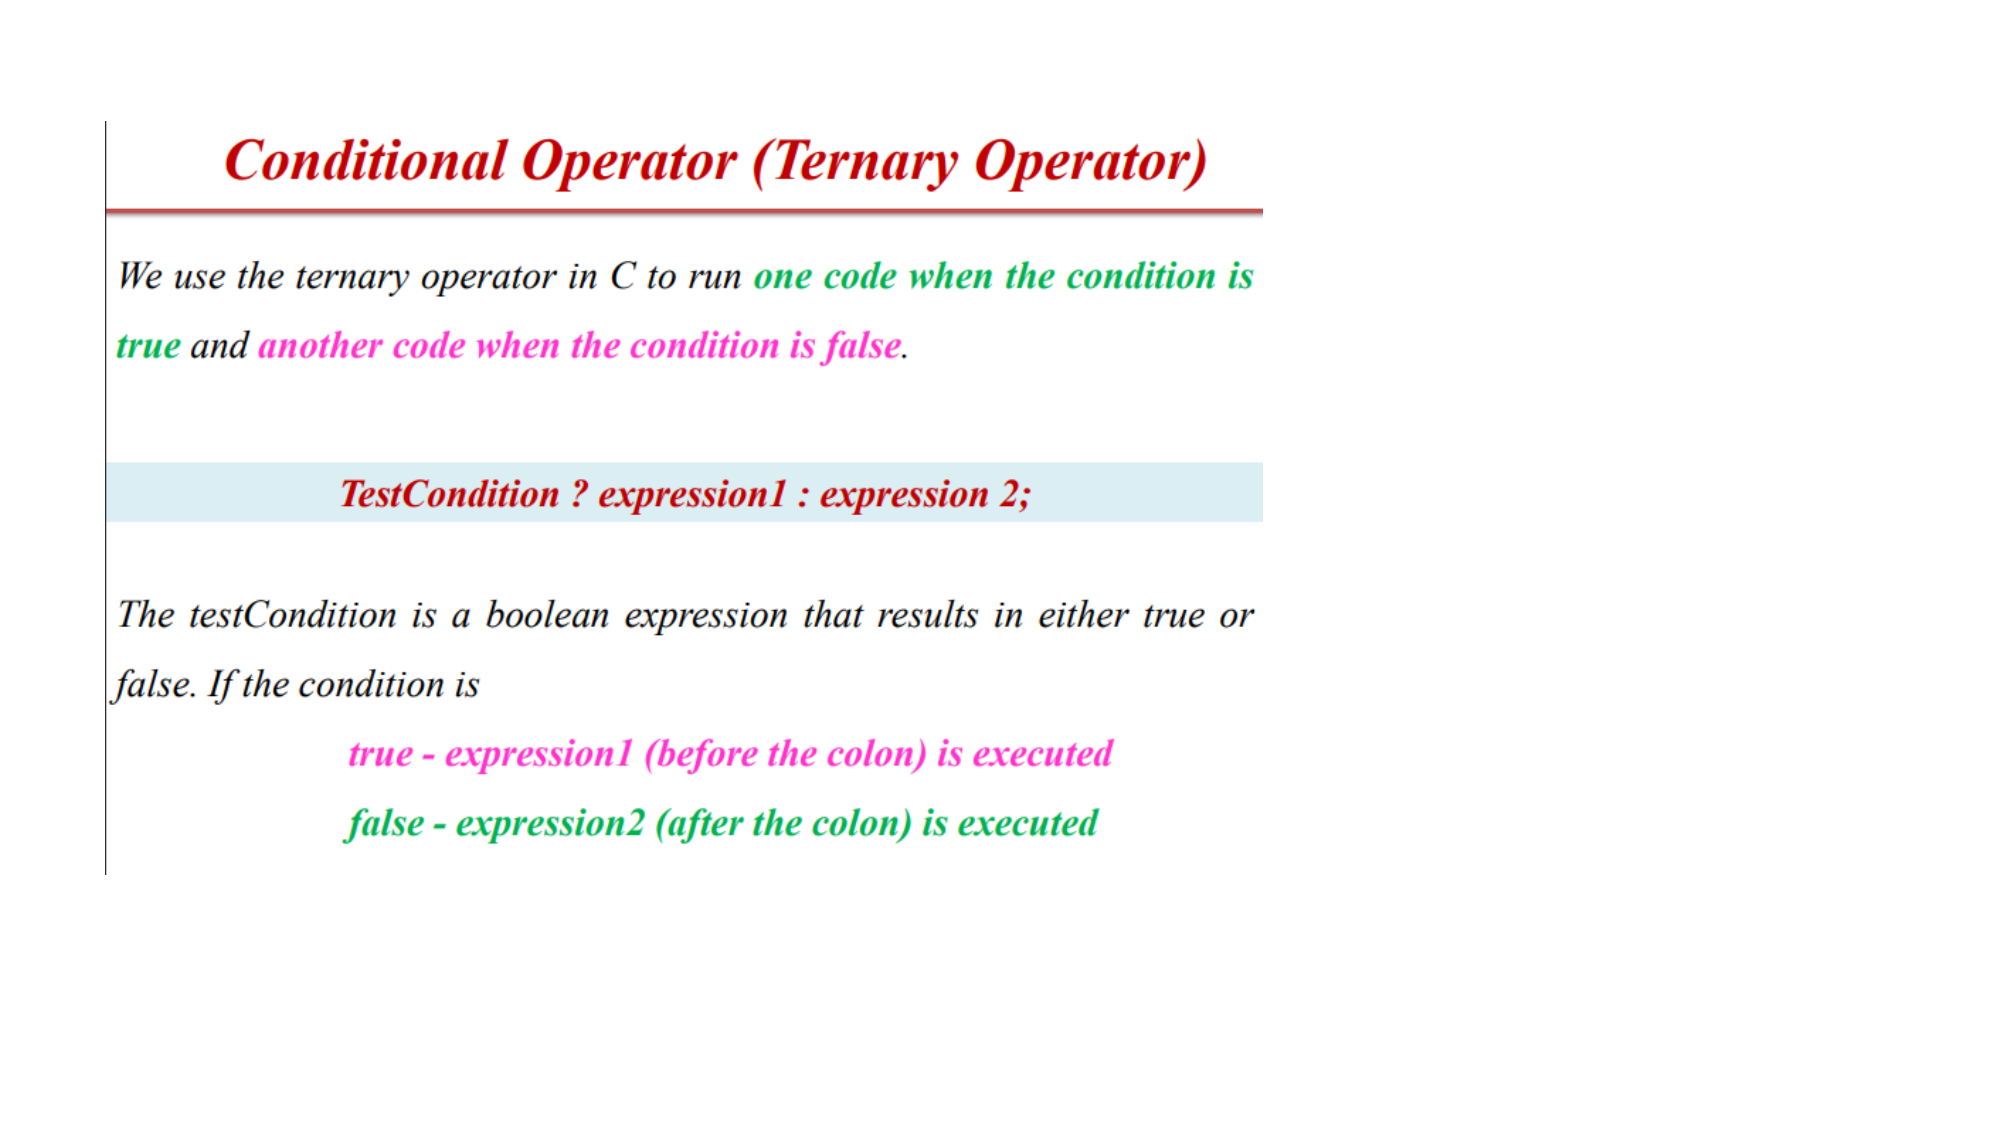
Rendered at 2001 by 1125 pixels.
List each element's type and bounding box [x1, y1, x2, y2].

list [105, 121, 1263, 875]
